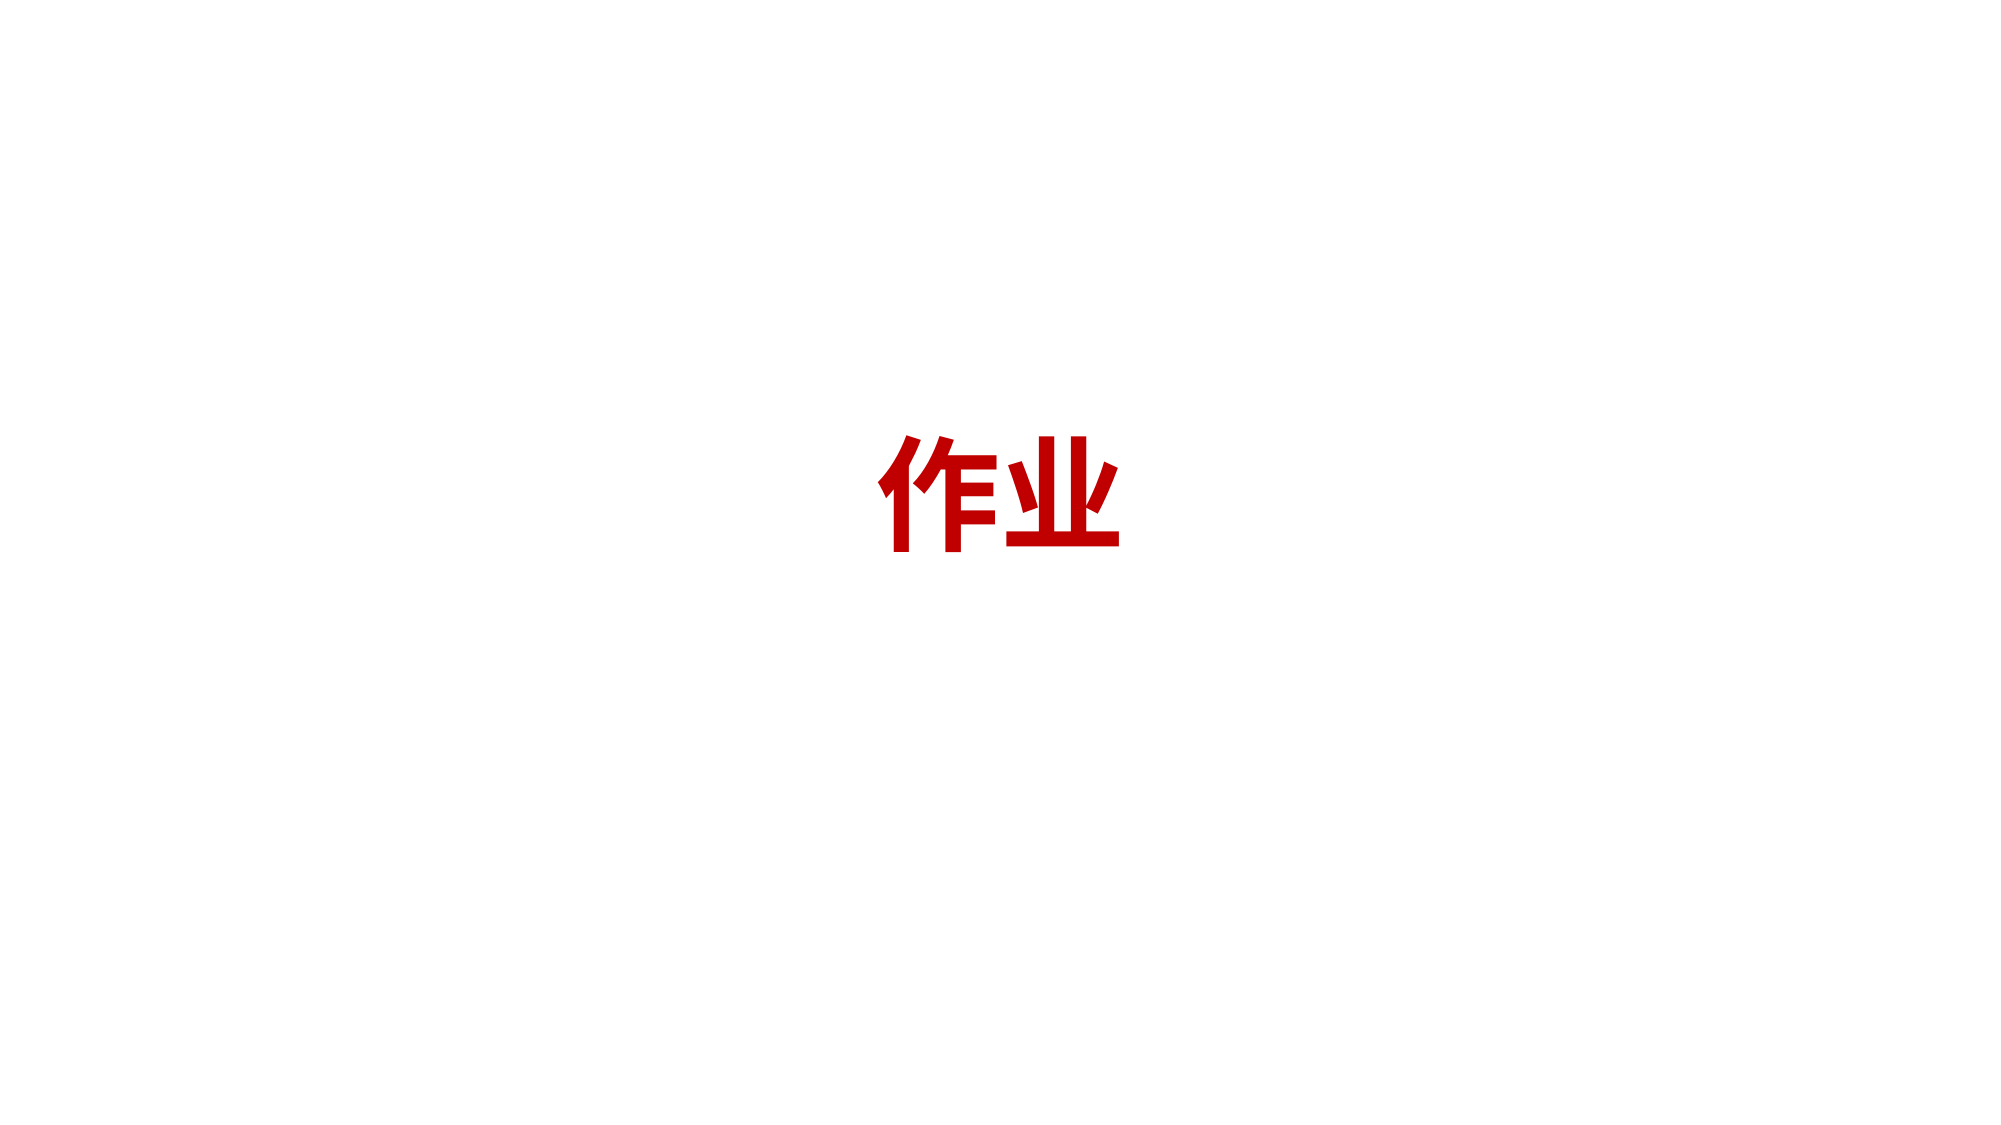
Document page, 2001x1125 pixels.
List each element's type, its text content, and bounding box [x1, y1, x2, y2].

title 作业 [249, 184, 1750, 576]
